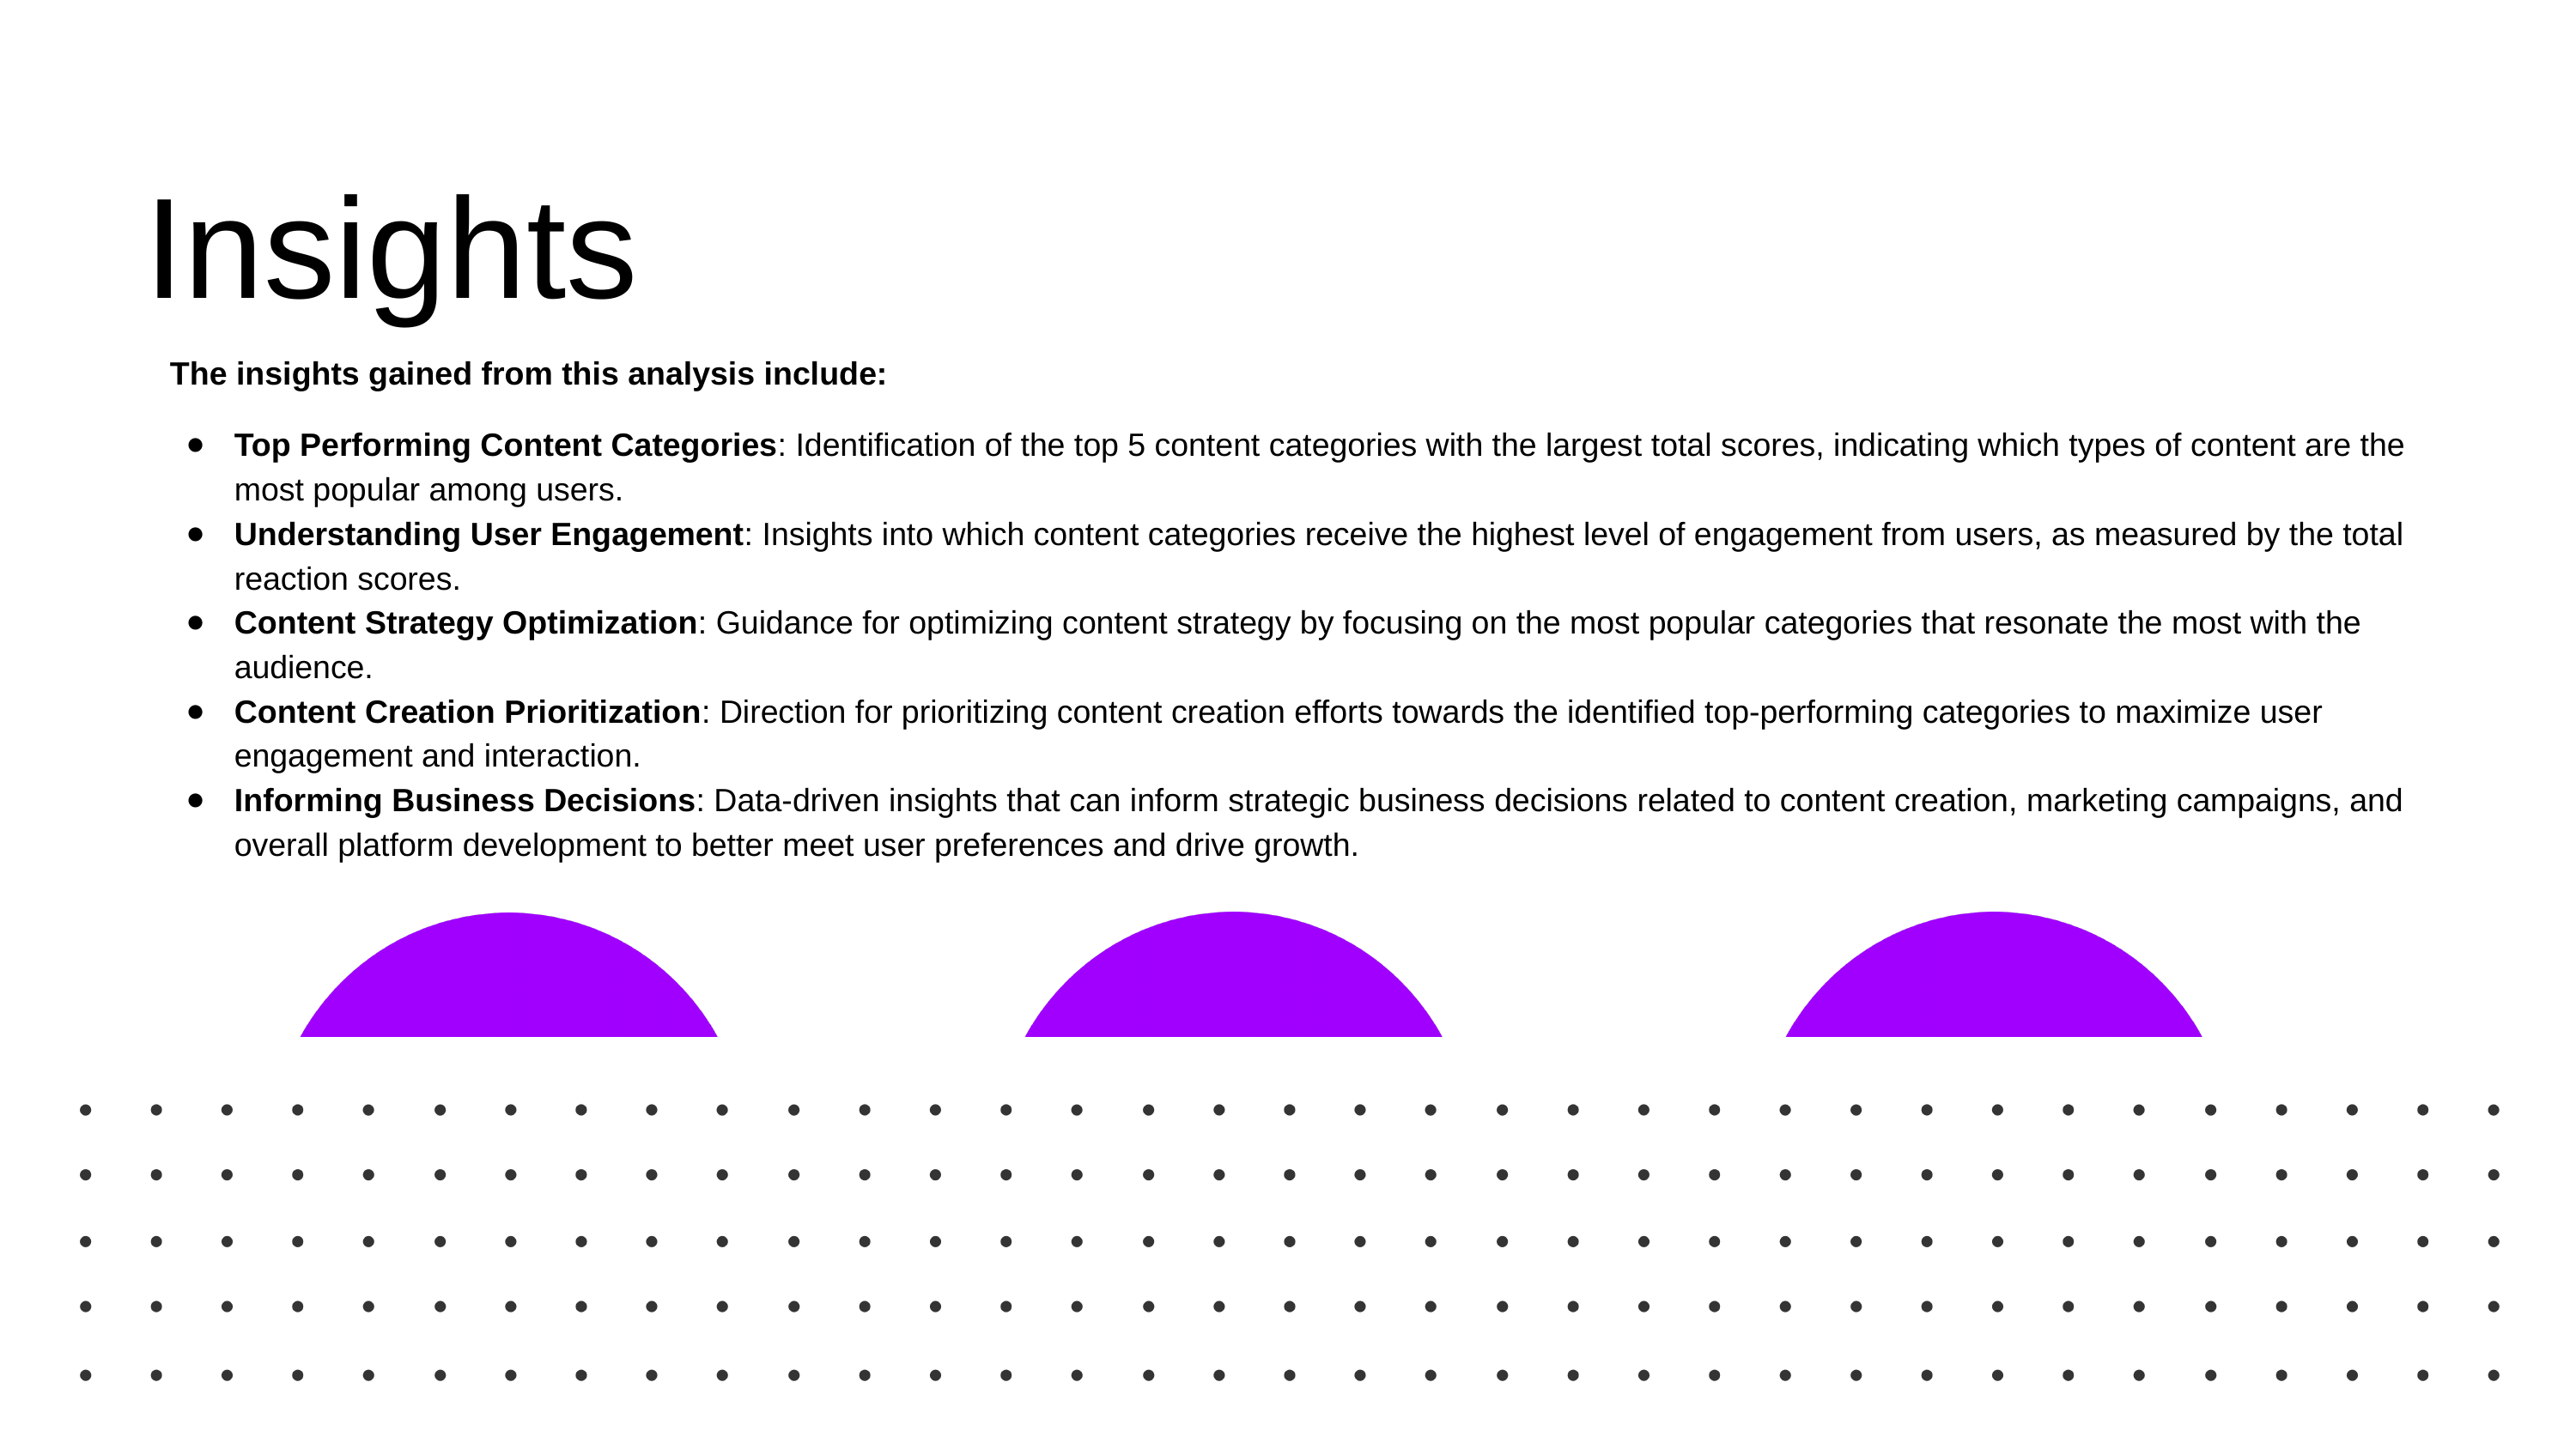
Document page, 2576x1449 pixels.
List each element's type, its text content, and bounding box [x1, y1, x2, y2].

text_box The insights gained from this analysis include: Top Performing Content Categories: Identification of the top 5 content categories with the largest total scores, indicating which types of content are the most popular among users. Understanding User Engagement: Insights into which content categories receive the highest level of engagement from users, as measured by the total reaction scores. Content Strategy Optimization: Guidance for optimizing content strategy by focusing on the most popular categories that resonate the most with the audience. Content Creation Prioritization: Direction for prioritizing content creation efforts towards the identified top-performing categories to maximize user engagement and interaction. Informing Business Decisions: Data-driven insights that can inform strategic business decisions related to content creation, marketing campaigns, and overall platform development to better meet user preferences and drive growth. [156, 334, 2464, 896]
picture [1024, 912, 1443, 1037]
picture [299, 912, 719, 1037]
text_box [72, 1099, 2504, 1385]
picture [1784, 912, 2204, 1037]
text_box Insights [144, 121, 799, 328]
